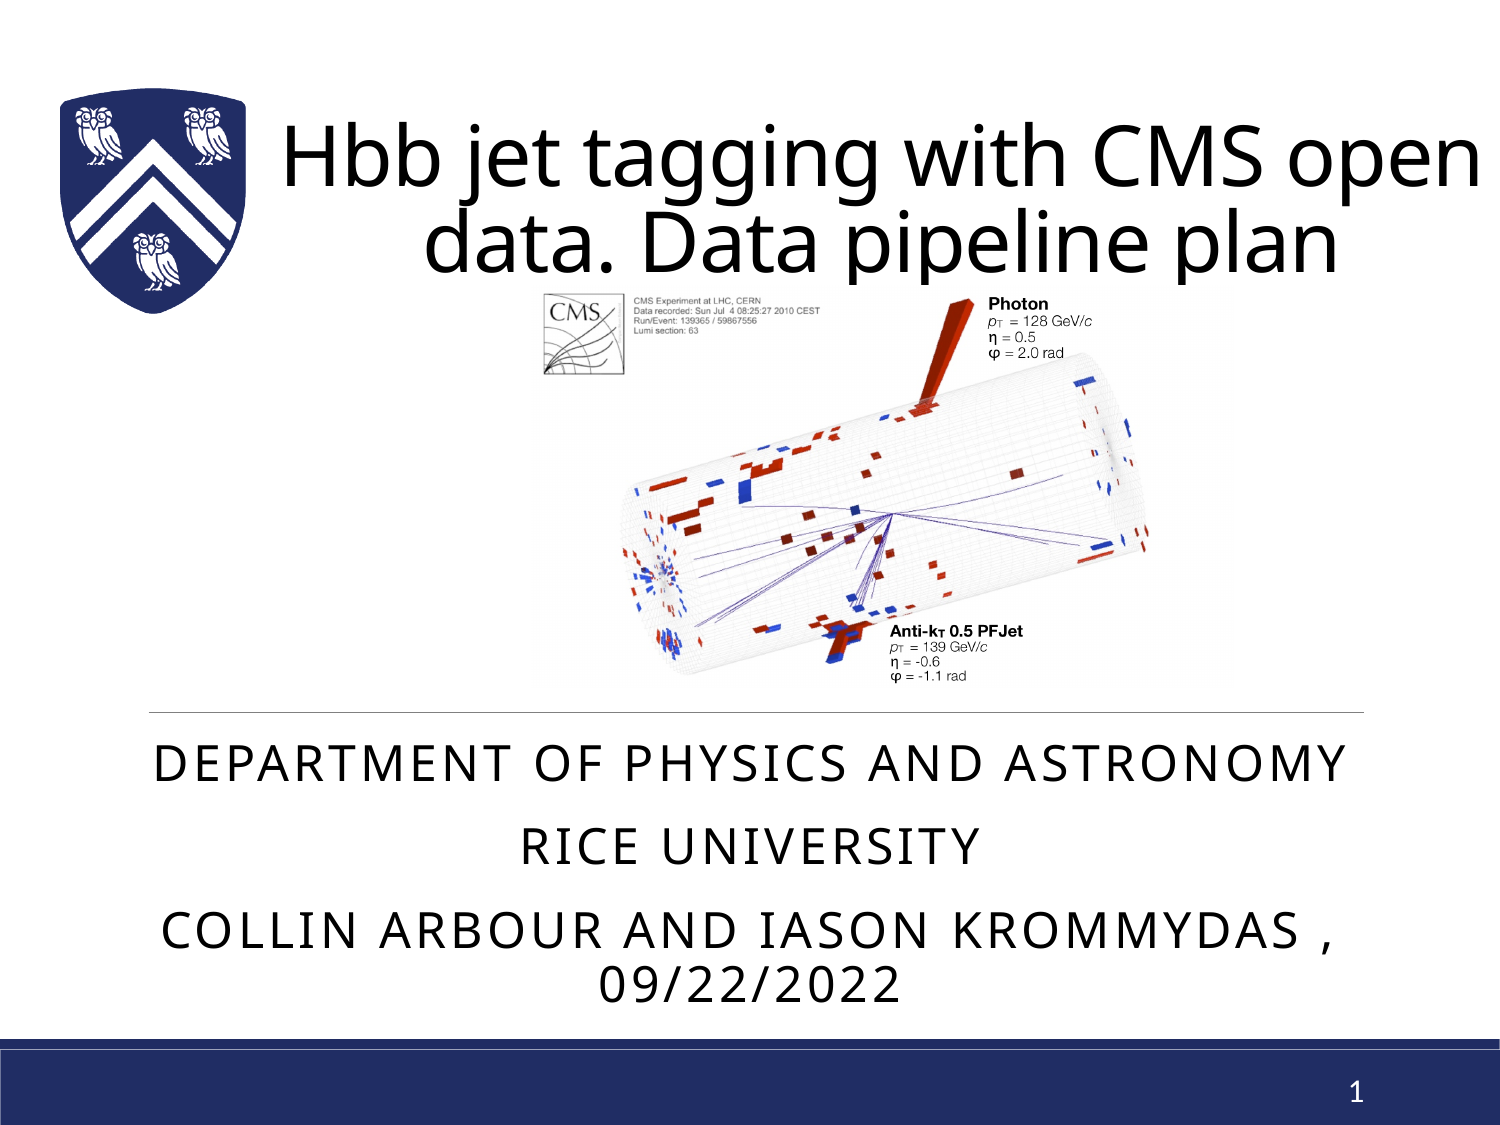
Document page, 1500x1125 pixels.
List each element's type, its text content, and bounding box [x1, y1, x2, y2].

picture [530, 284, 1234, 688]
title Hbb jet tagging with CMS open data. Data pipeline plan [264, 105, 1500, 297]
picture [59, 87, 246, 314]
slide_number 1 [1218, 1059, 1380, 1120]
subtitle Department of physics and astronomy Rice university Collin Arbour and iason krommydas , 09/22/2022 [112, 731, 1388, 1042]
